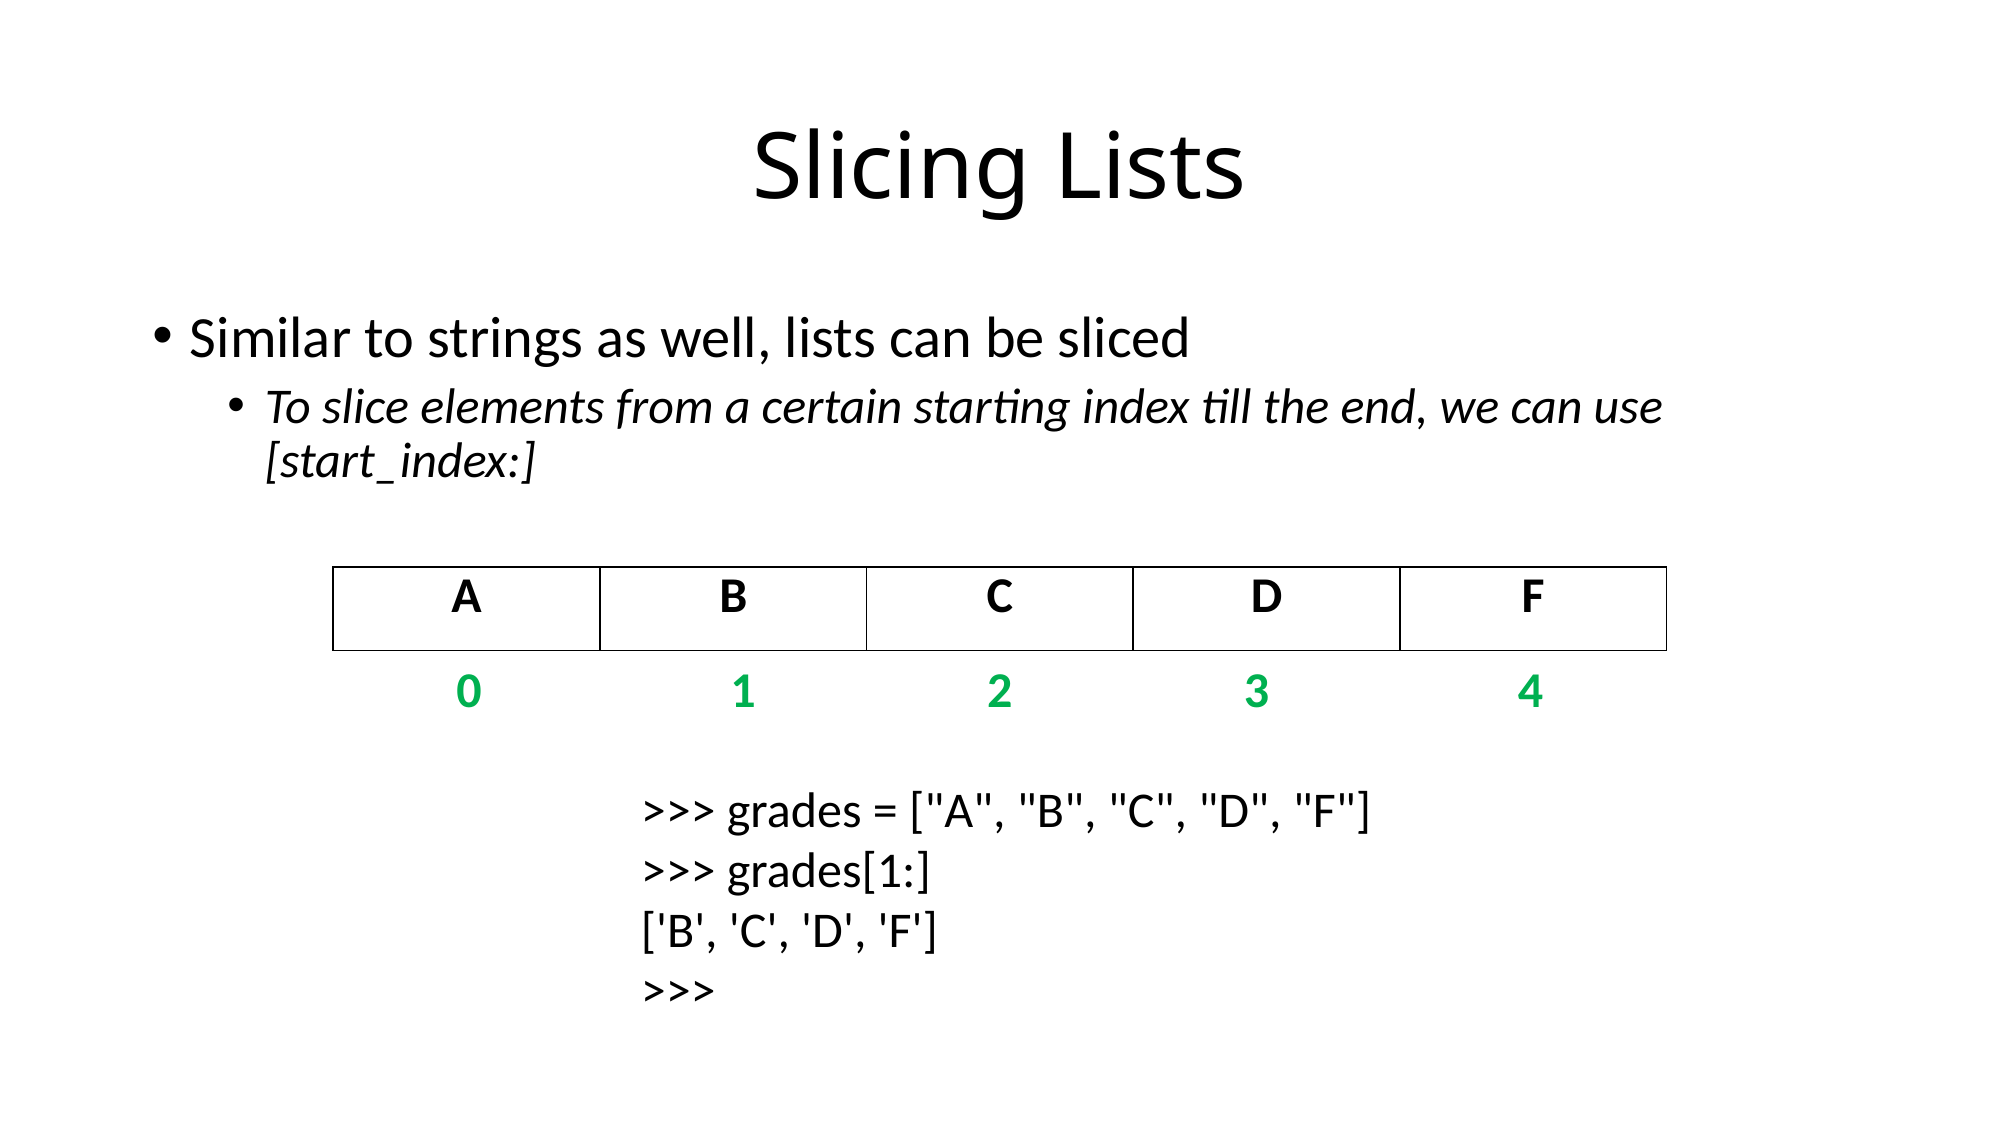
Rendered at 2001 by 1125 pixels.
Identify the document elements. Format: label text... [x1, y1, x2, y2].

table_header D [1134, 568, 1399, 650]
table_header B [601, 568, 866, 650]
list Similar to strings as well, lists can be sliced To slice elements from a certain starting index till the end, we can use [start_index:] [137, 299, 1863, 1054]
text_box >>> grades = ["A", "B", "C", "D", "F"] >>> grades[1:] ['B', 'C', 'D', 'F'] >>> [626, 769, 1387, 1025]
text_box 3 [1229, 650, 1285, 726]
text_box 4 [1503, 650, 1559, 726]
table_header C [867, 568, 1132, 650]
text_box 1 [715, 650, 771, 726]
title Slicing Lists [137, 59, 1863, 278]
text_box 0 [441, 650, 497, 726]
text_box 2 [972, 650, 1028, 726]
table_header F [1401, 568, 1666, 650]
table_header A [334, 568, 599, 650]
